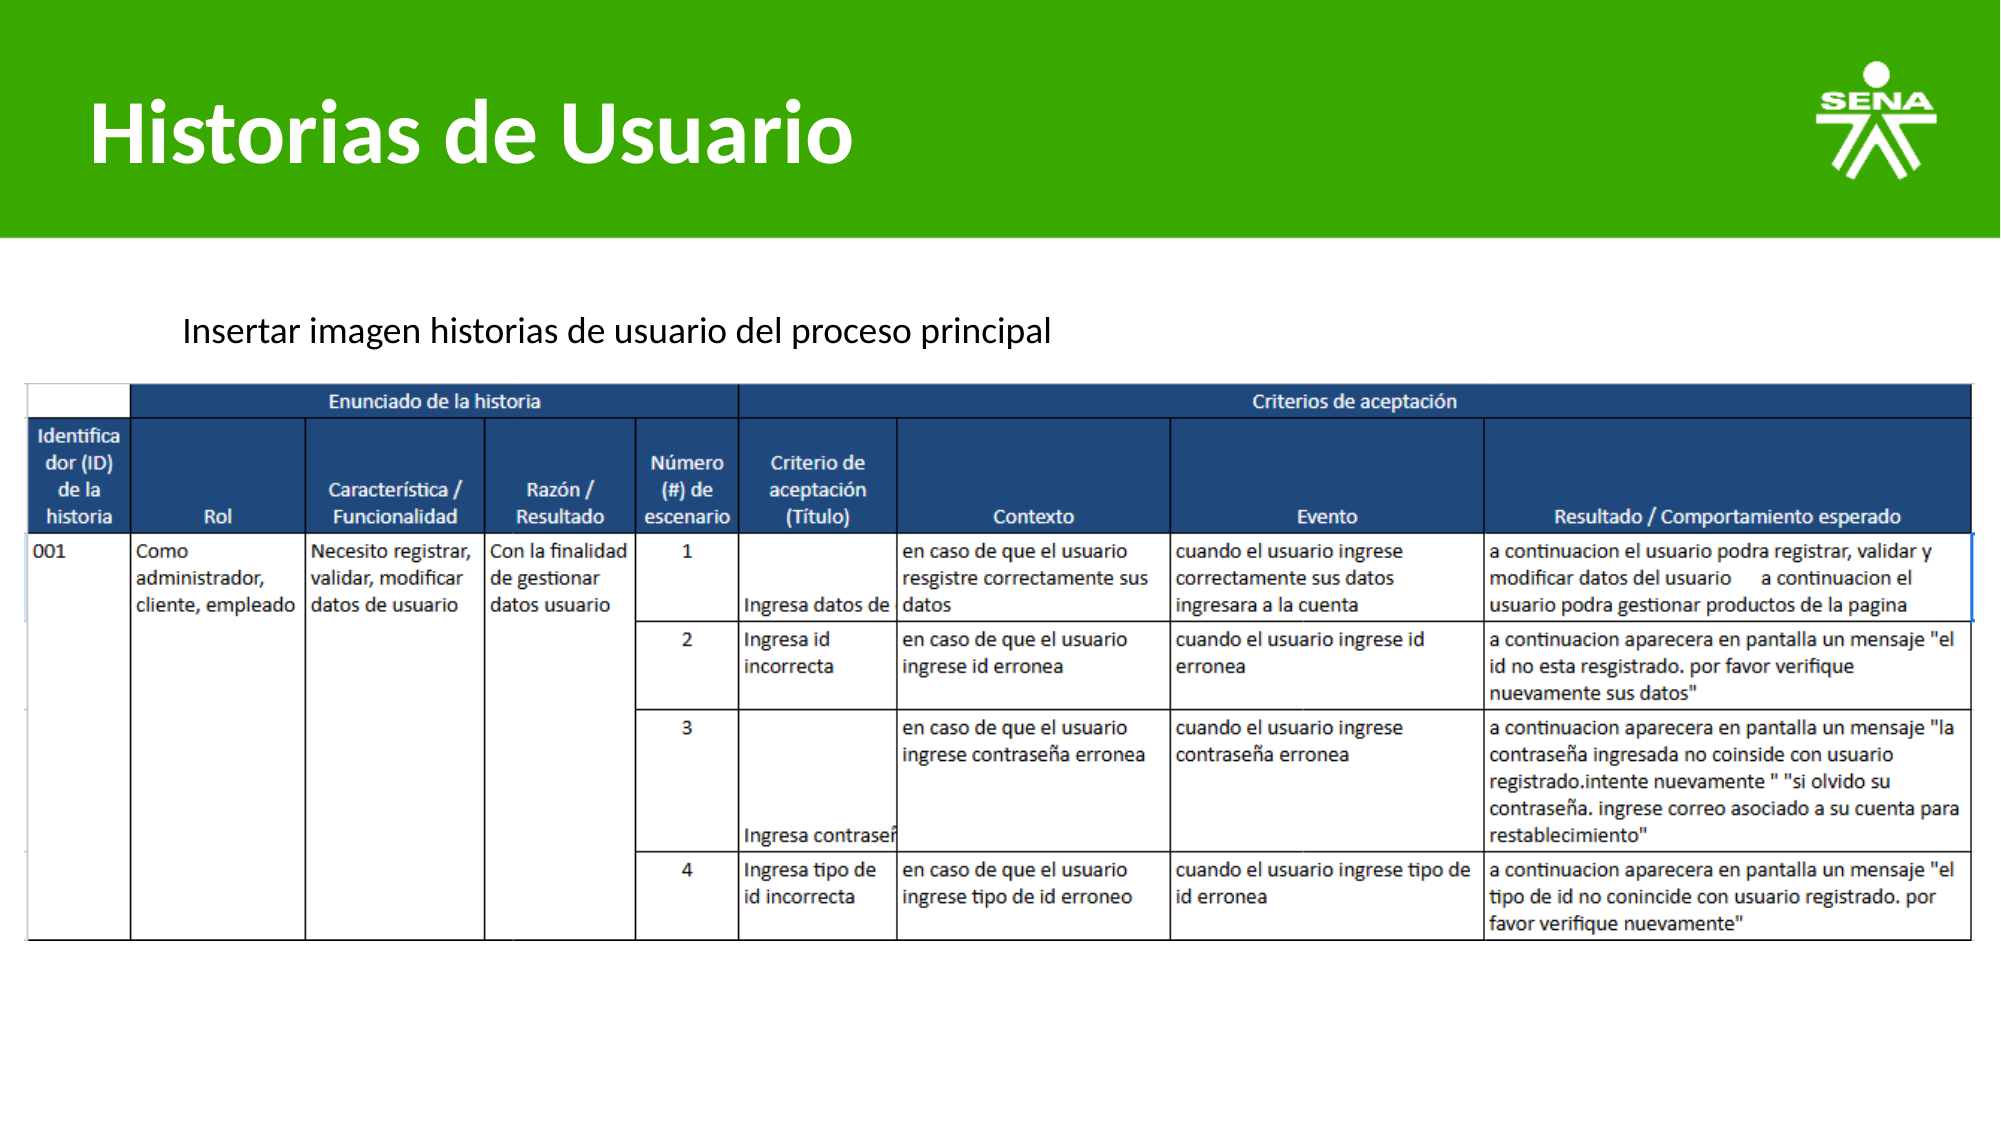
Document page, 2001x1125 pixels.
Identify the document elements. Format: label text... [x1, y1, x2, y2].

title Historias de Usuario [74, 18, 1800, 236]
text_box Insertar imagen historias de usuario del proceso principal [167, 298, 1372, 359]
picture [0, 0, 2001, 1125]
